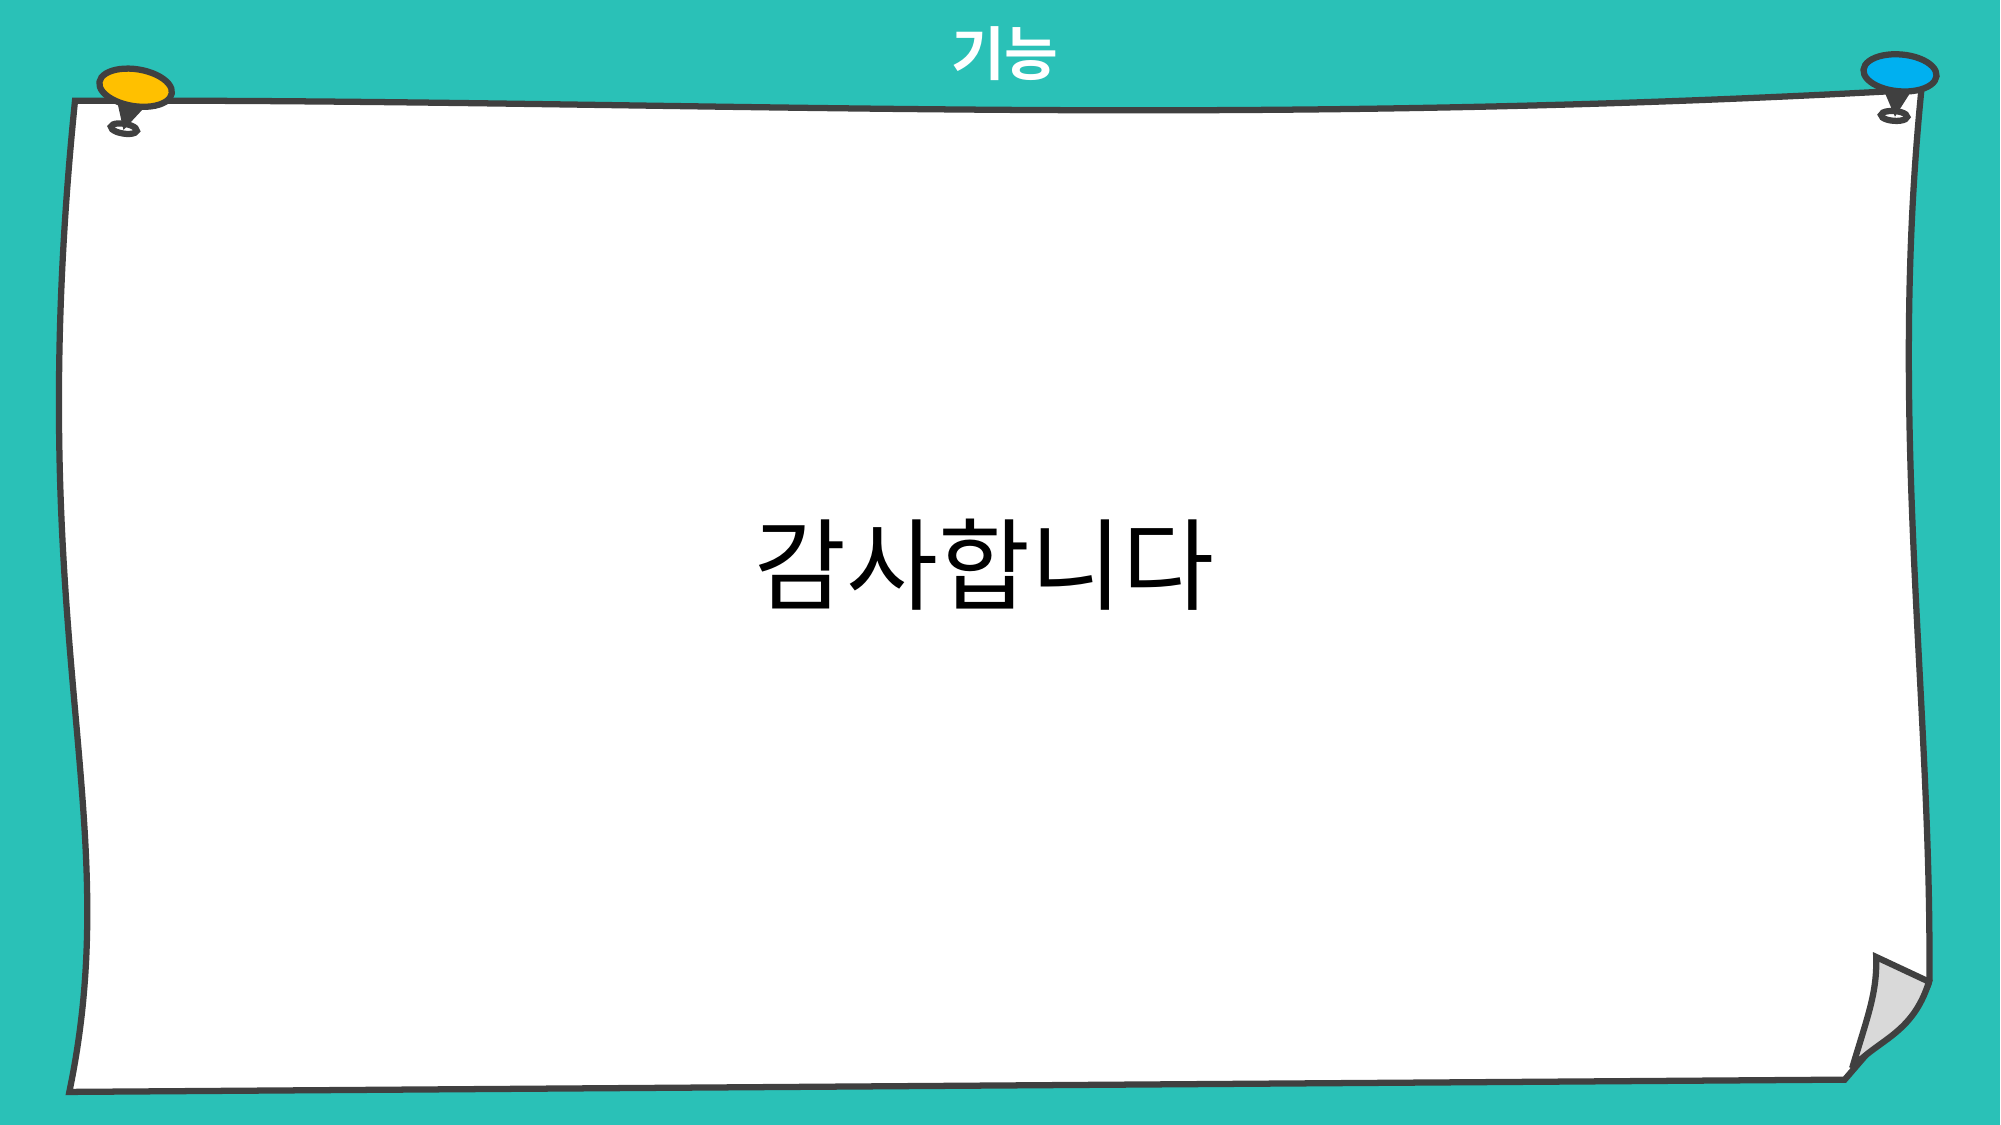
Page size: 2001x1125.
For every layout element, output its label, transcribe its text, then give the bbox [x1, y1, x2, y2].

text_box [98, 69, 173, 134]
text_box [1851, 955, 1931, 1069]
text_box 기능 [580, 10, 1430, 95]
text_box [1863, 54, 1937, 121]
text_box 감사합니다 [420, 494, 1549, 630]
text_box [57, 91, 1931, 1093]
